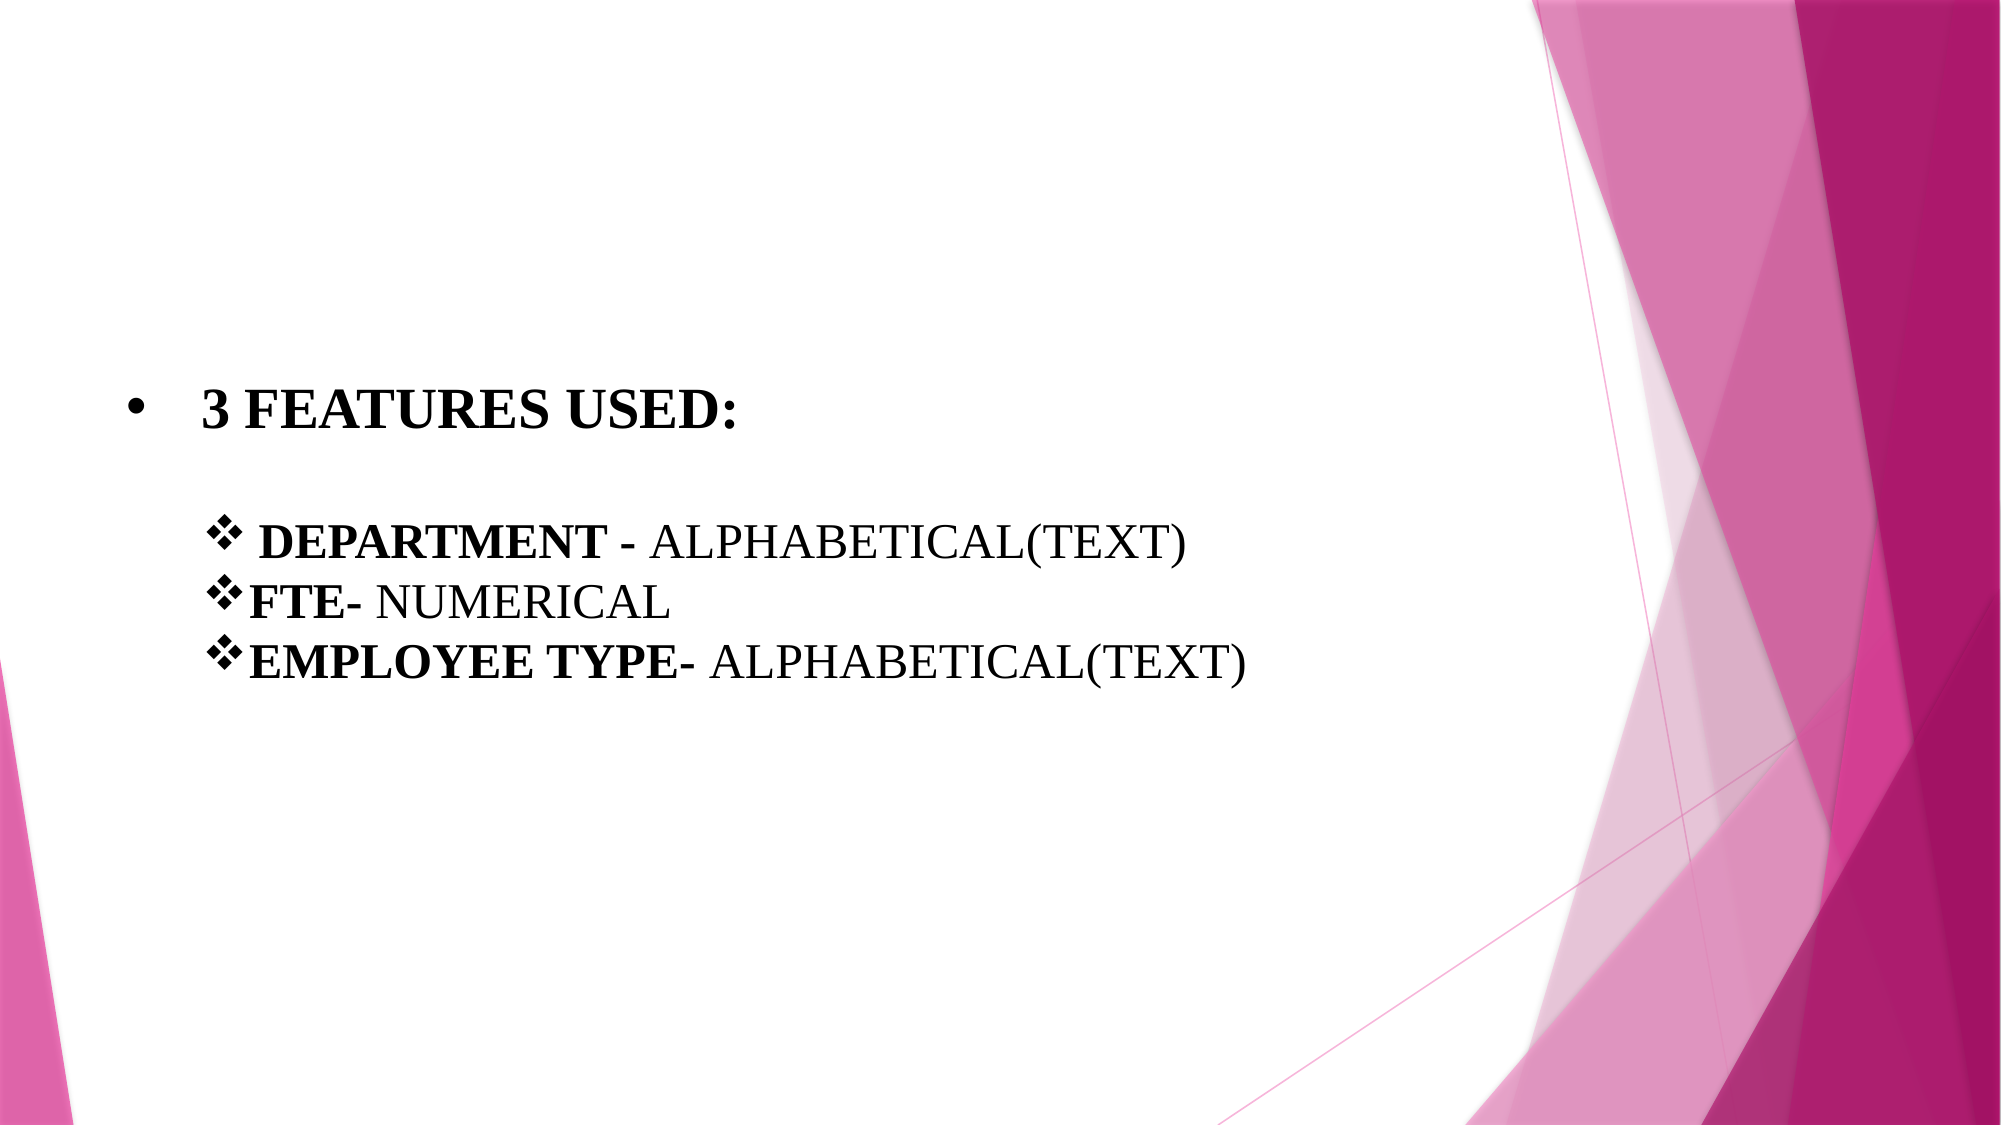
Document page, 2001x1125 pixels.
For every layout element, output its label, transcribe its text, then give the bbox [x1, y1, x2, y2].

title 3 FEATURES USED: [111, 362, 1522, 963]
text_box DEPARTMENT - ALPHABETICAL(TEXT) FTE- NUMERICAL EMPLOYEE TYPE- ALPHABETICAL(TEXT) [187, 500, 1663, 1125]
